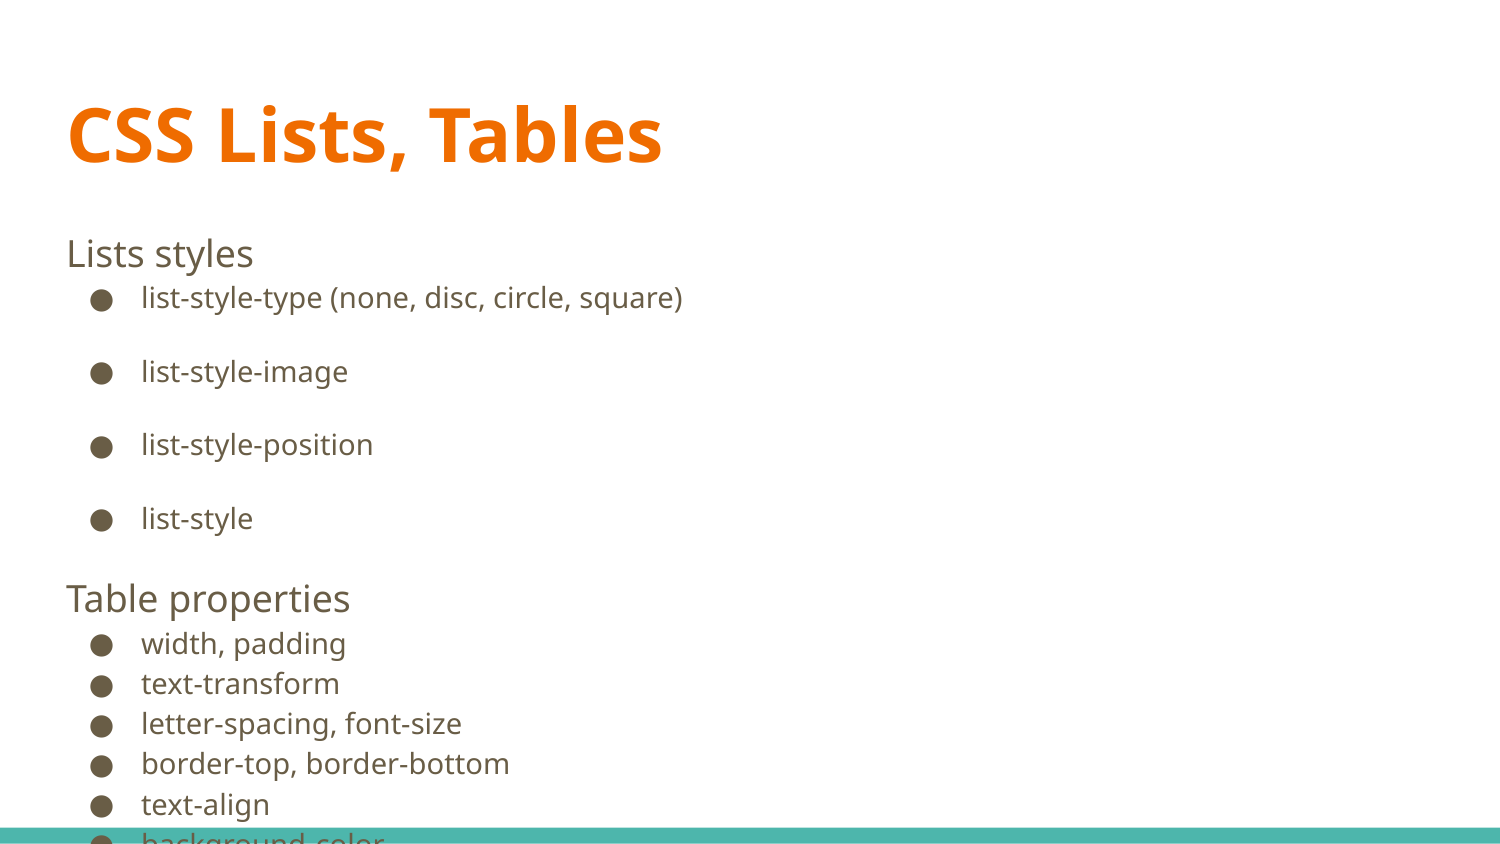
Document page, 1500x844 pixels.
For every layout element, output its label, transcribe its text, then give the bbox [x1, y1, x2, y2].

title CSS Lists, Tables [51, 72, 1449, 189]
list Lists styles list-style-type (none, disc, circle, square) list-style-image list-style-position list-style Table properties width, padding text-transform letter-spacing, font-size border-top, border-bottom text-align background-color :hover [51, 207, 1449, 750]
